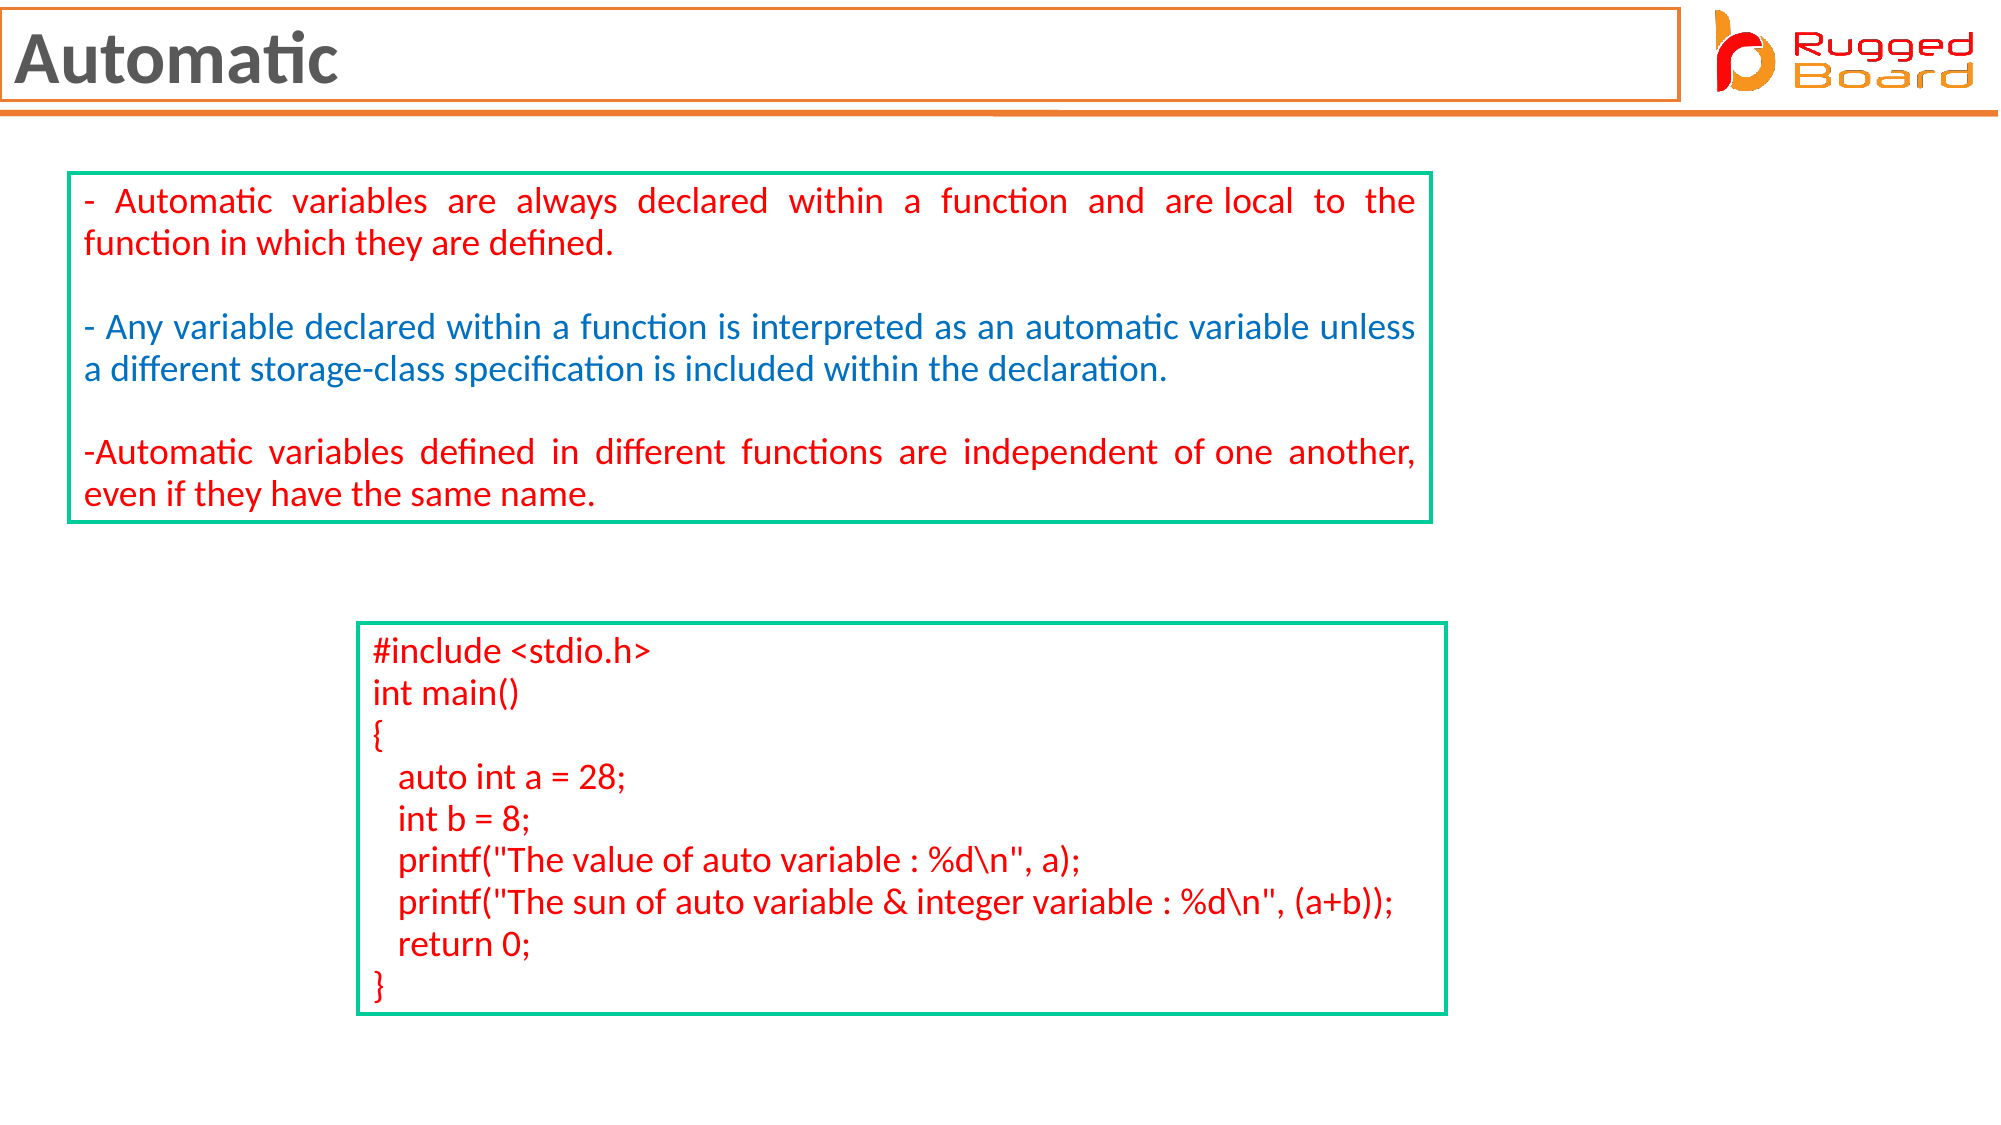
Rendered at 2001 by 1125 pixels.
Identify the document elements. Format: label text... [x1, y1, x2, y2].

text_box Automatic [0, 8, 1680, 101]
picture [1709, 8, 1981, 106]
text_box - Automatic variables are always declared within a function and are local to the function in which they are defined.​ ​ - Any variable declared within a function is interpreted as an automatic variable unless a different storage-class specification is included within the declaration.​ ​ -Automatic variables defined in different functions are independent of one another, even if they have the same name. [67, 171, 1433, 524]
text_box #include <stdio.h> int main() { auto int a = 28; int b = 8; printf("The value of auto variable : %d\n", a); printf("The sun of auto variable & integer variable : %d\n", (a+b)); return 0; } [356, 621, 1448, 1016]
